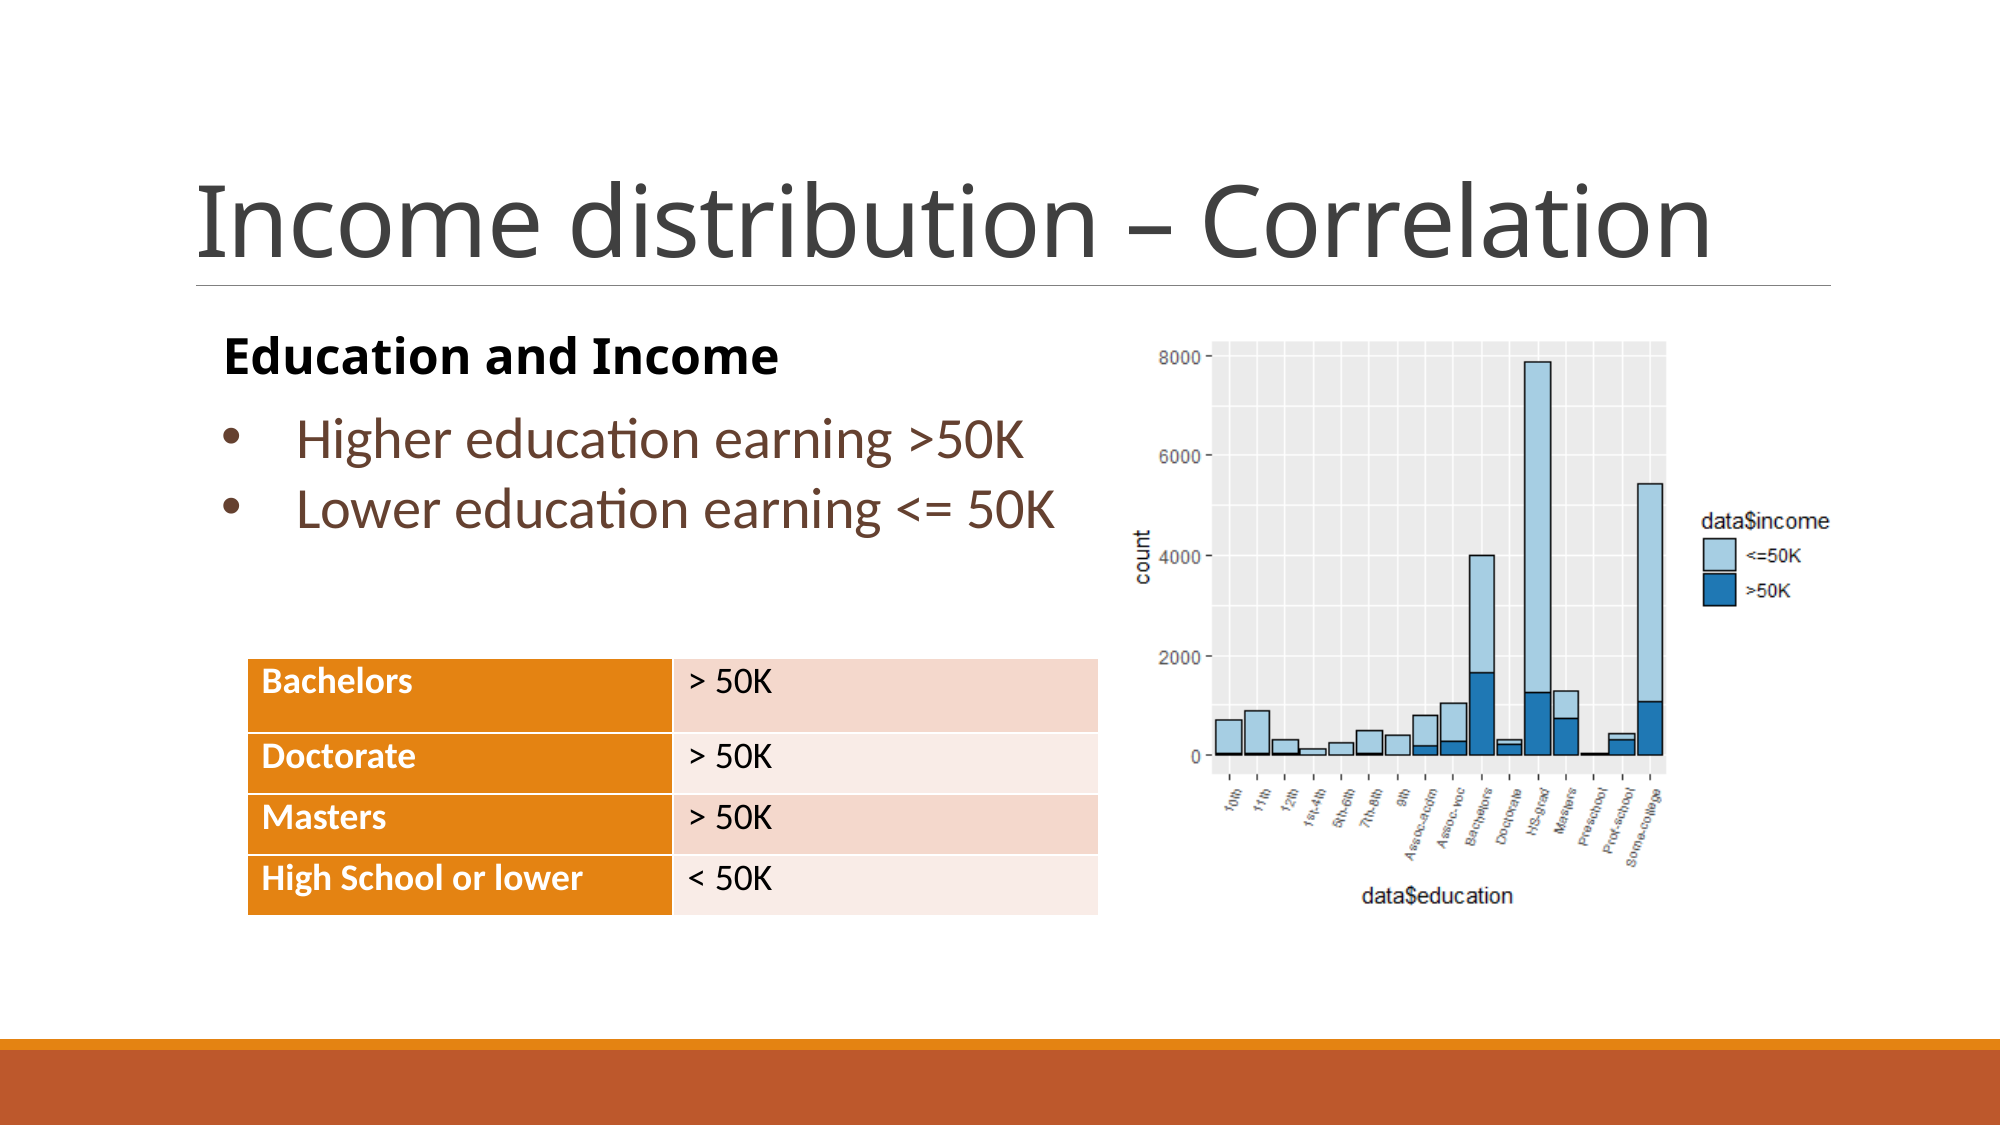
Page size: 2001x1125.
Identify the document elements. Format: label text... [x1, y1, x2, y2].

table_cell > 50K [674, 734, 1098, 793]
text_box Higher education earning >50K Lower education earning <= 50K [206, 393, 1116, 548]
table_cell High School or lower [248, 856, 672, 915]
table_cell > 50K [674, 795, 1098, 854]
table_header > 50K [674, 659, 1098, 732]
title Income distribution – Correlation [180, 47, 1830, 285]
text_box Education and Income [207, 317, 795, 393]
picture [1119, 331, 1854, 917]
table_cell < 50K [674, 856, 1098, 915]
table_cell Doctorate [248, 734, 672, 793]
table_cell Masters [248, 795, 672, 854]
table_header Bachelors [248, 659, 672, 732]
